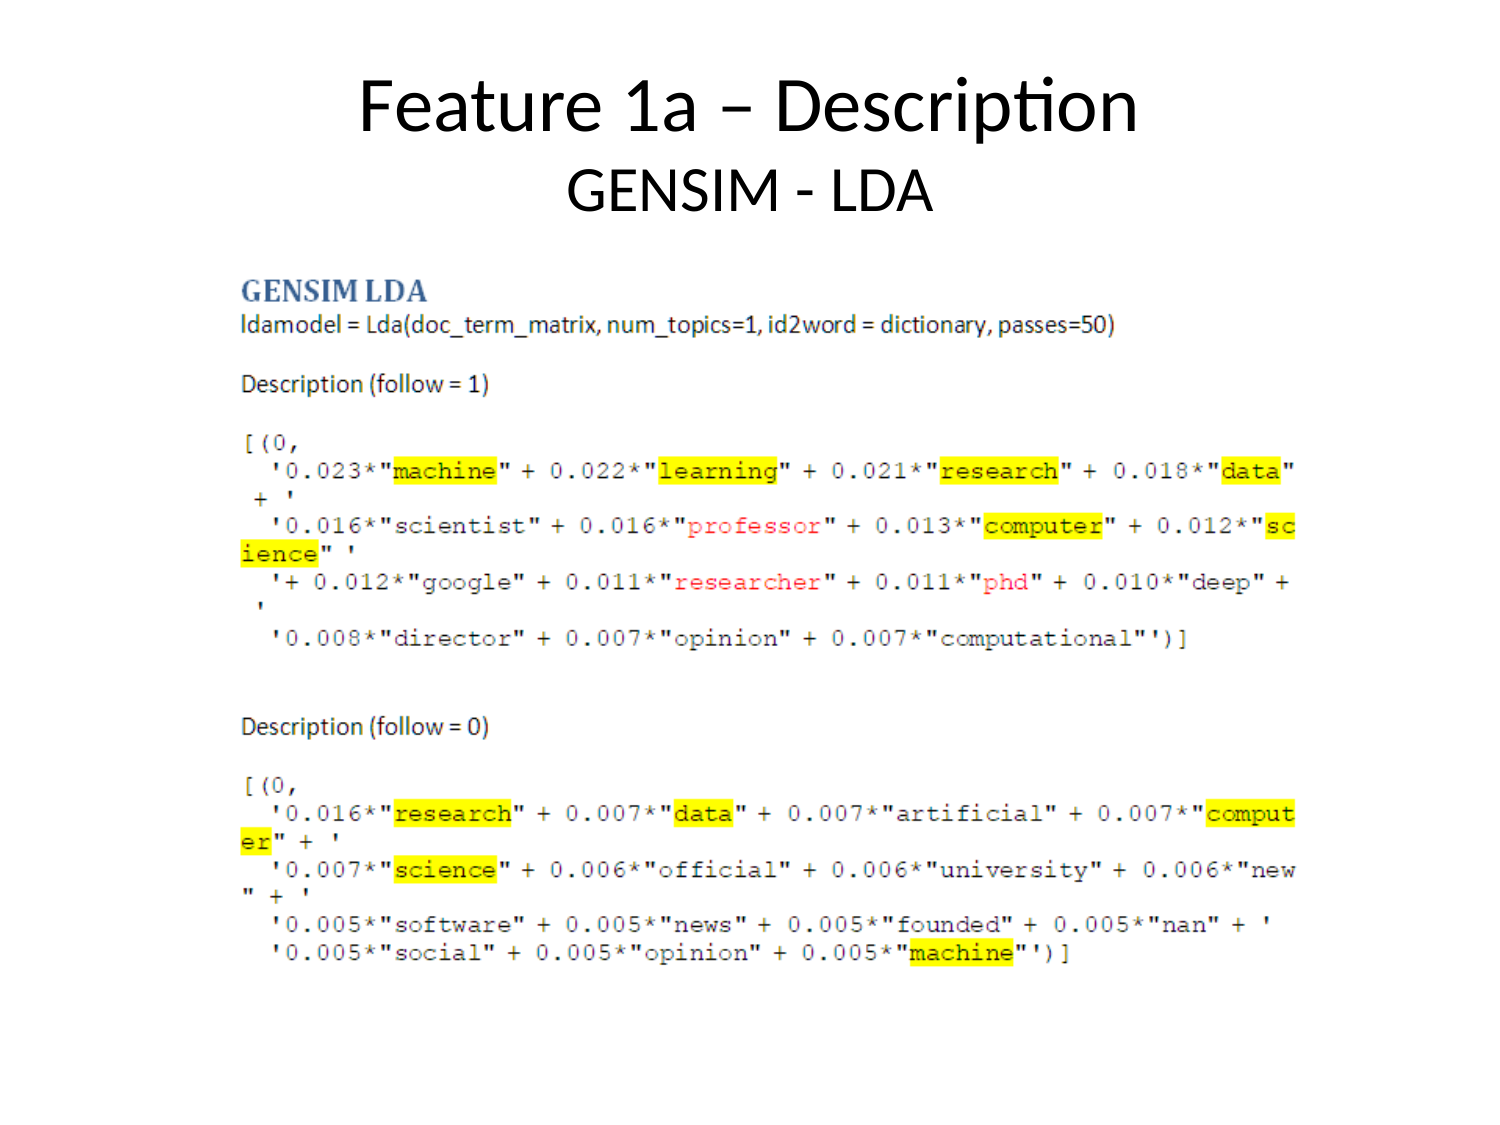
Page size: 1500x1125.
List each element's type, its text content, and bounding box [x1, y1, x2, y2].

picture [222, 269, 1314, 976]
title Feature 1a – Description GENSIM - LDA [75, 45, 1425, 233]
